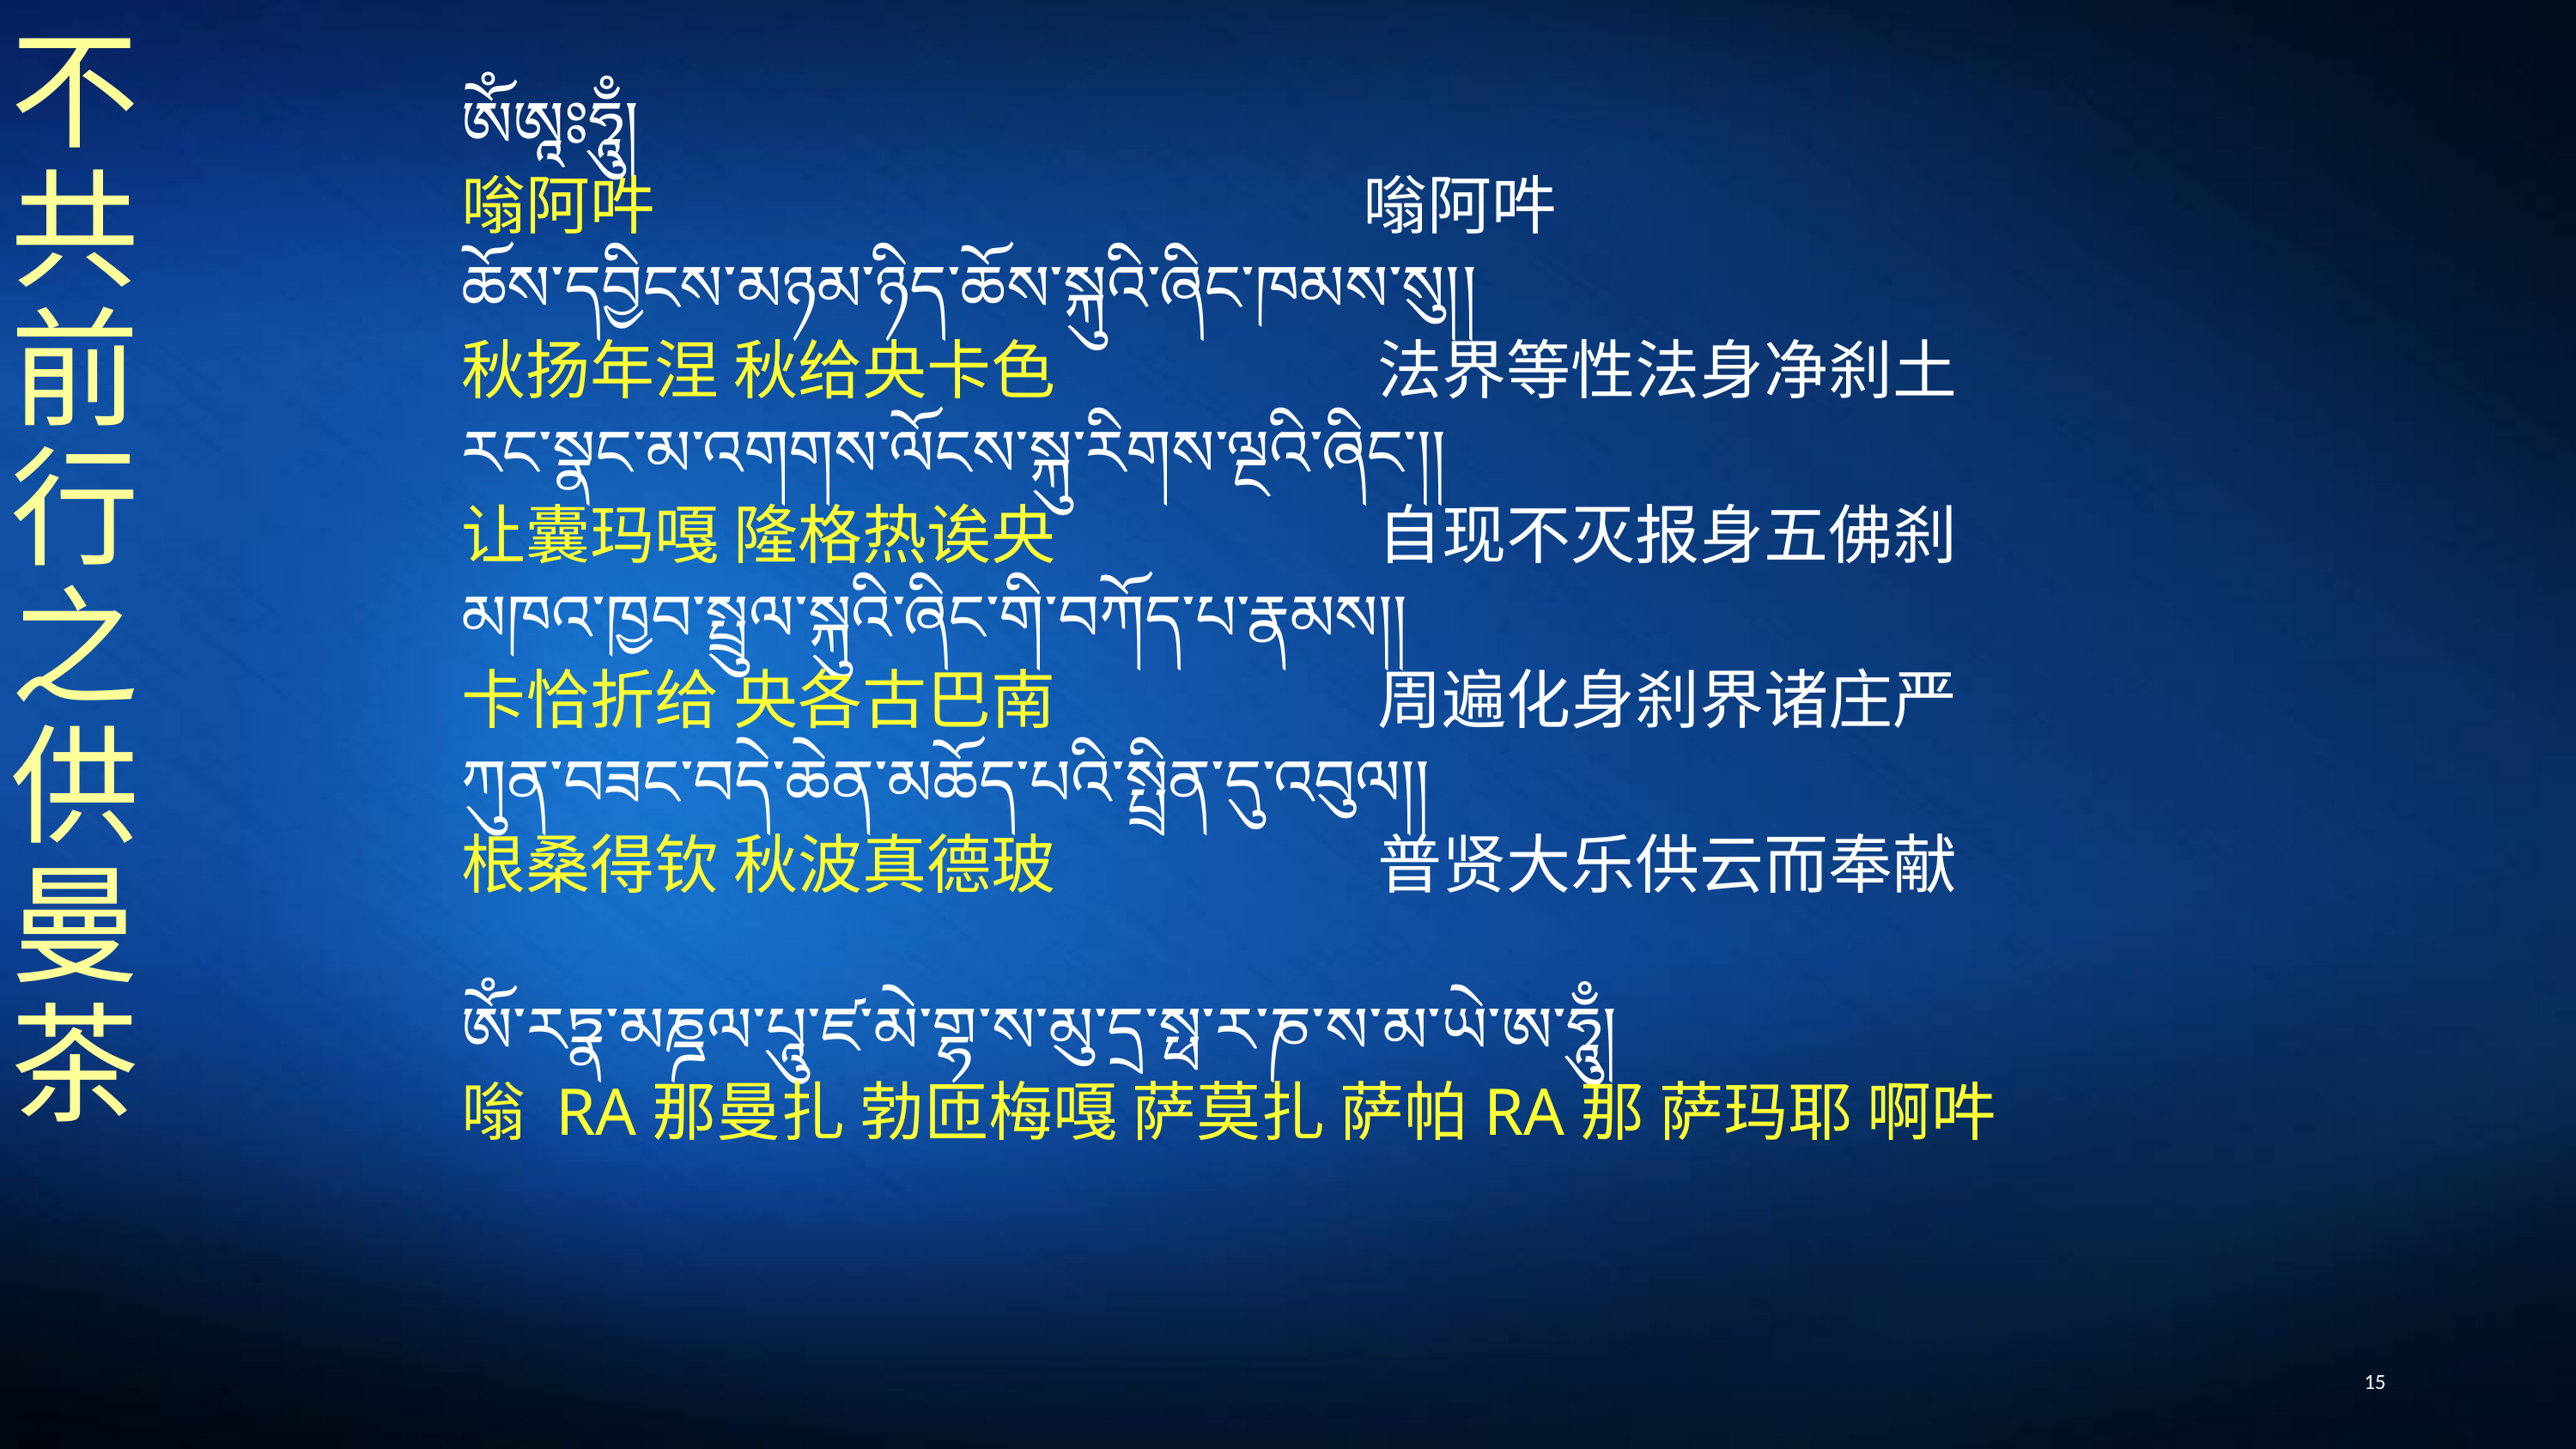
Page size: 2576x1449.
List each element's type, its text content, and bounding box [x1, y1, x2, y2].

title 不共前行之 供曼茶 [10, 27, 210, 1229]
list ཨོཾཨཱཿཧཱུྃ། 嗡阿吽 嗡阿吽 ཆོས་དབྱིངས་མཉམ་ཉིད་ཆོས་སྐུའི་ཞིང་ཁམས་སུ།། 秋扬年涅 秋给央卡色 法界等性法身净刹土 རང་སྣང་མ་འགགས་ལོངས་སྐུ་རིགས་ལྔའི་ཞིང༌།། 让囊玛嘎 隆格热诶央 自现不灭报身五佛刹 མཁའ་ཁྱབ་སྤྲུལ་སྐུའི་ཞིང་གི་བཀོད་པ་རྣམས།། 卡恰折给 央各古巴南 周遍化身刹界诸庄严 ཀུན་བཟང་བདེ་ཆེན་མཆོད་པའི་སྤྲིན་དུ་འབུལ།། 根桑得钦 秋波真德玻 普贤大乐供云而奉献 ཨོཾ་རཏྣ་མཎྜལ་པཱུ་ཛ་མེ་གྷ་ས་མུ་དྲ་སྥ་ར་ཎ་ས་མ་ཡེ་ཨ་ཧཱུྃ། 嗡 RA那曼扎 勃匝梅嘎 萨莫扎 萨帕RA那 萨玛耶 啊吽 [461, 91, 2394, 1433]
picture [0, 0, 2576, 1449]
slide_number 15 [1819, 1343, 2399, 1420]
